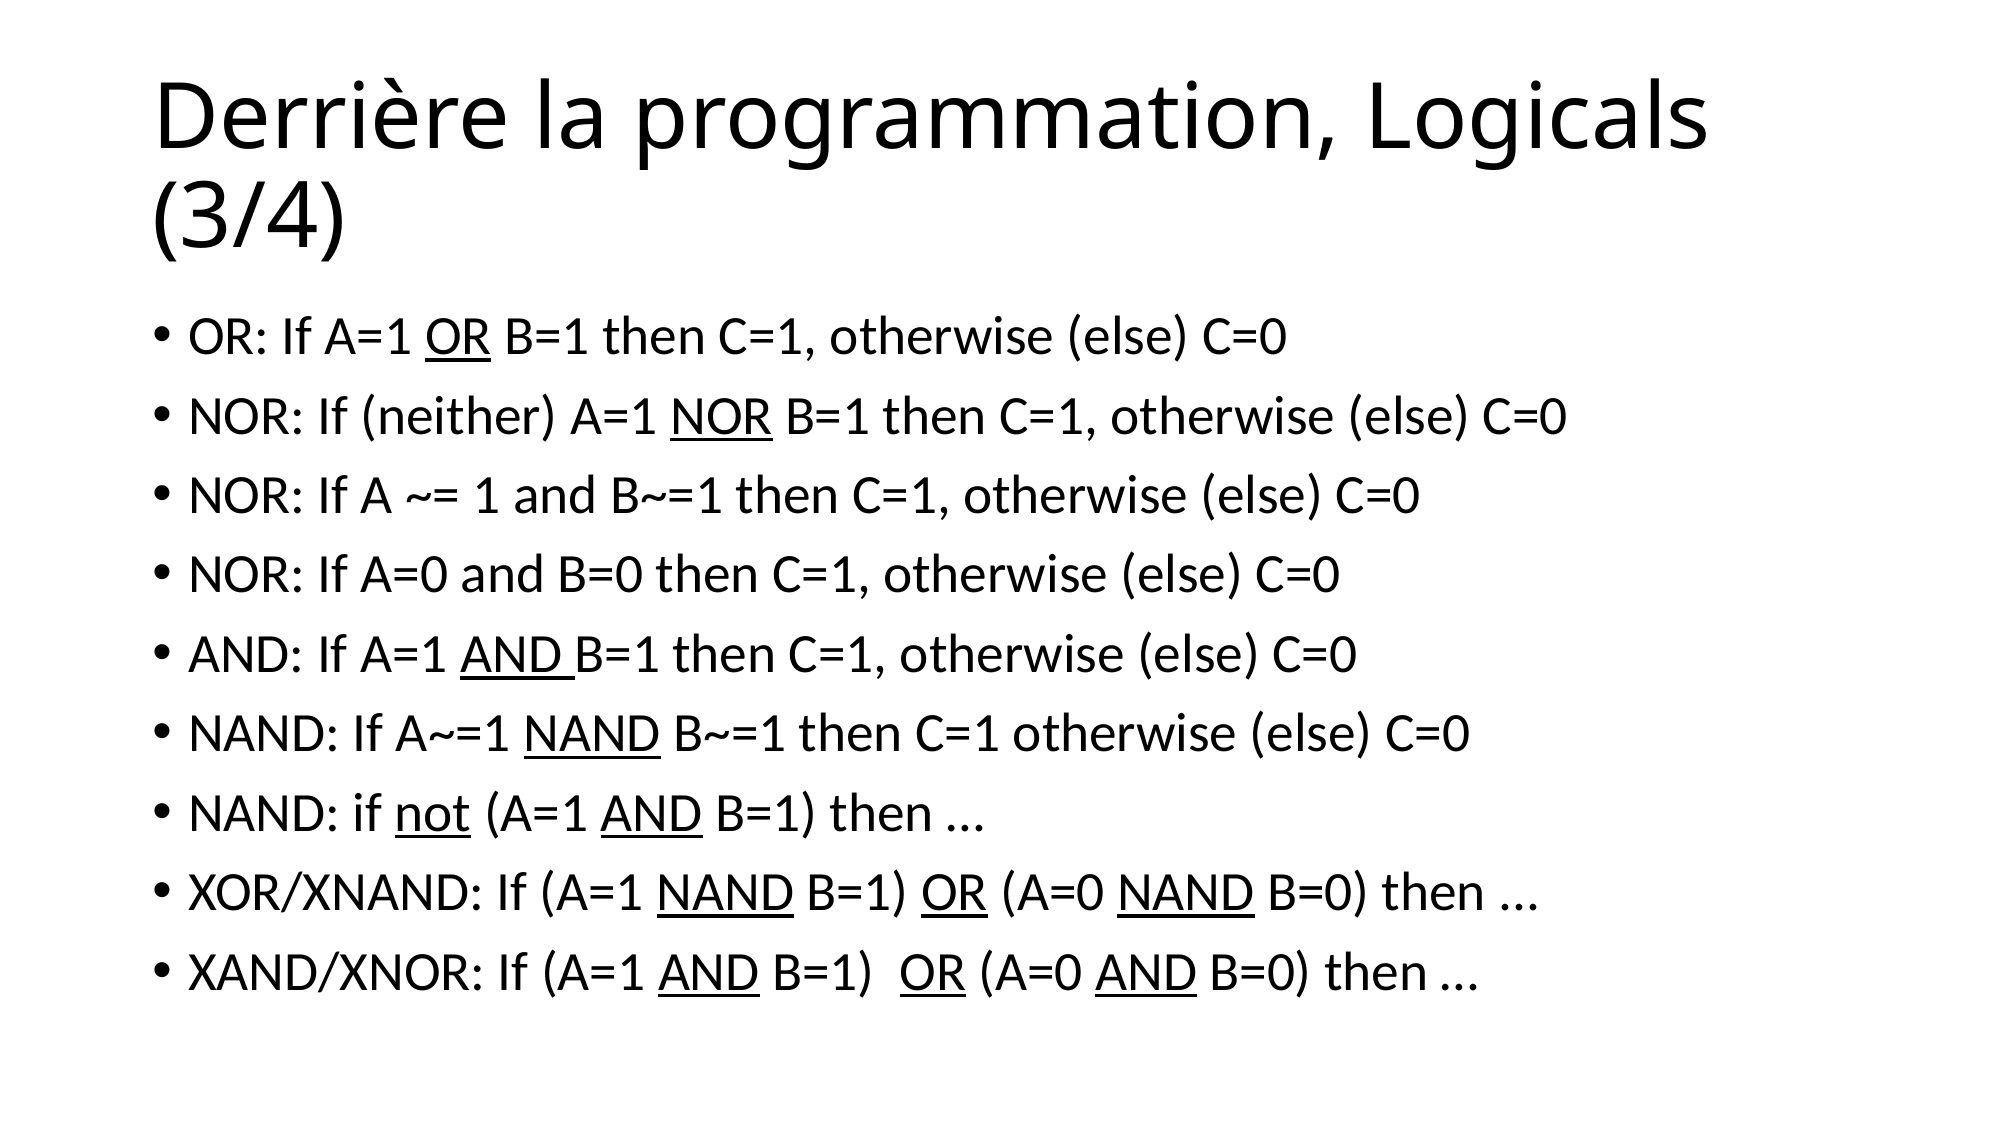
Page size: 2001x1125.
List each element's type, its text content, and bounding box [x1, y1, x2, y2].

list OR: If A=1 OR B=1 then C=1, otherwise (else) C=0 NOR: If (neither) A=1 NOR B=1 then C=1, otherwise (else) C=0 NOR: If A ~= 1 and B~=1 then C=1, otherwise (else) C=0 NOR: If A=0 and B=0 then C=1, otherwise (else) C=0 AND: If A=1 AND B=1 then C=1, otherwise (else) C=0 NAND: If A~=1 NAND B~=1 then C=1 otherwise (else) C=0 NAND: if not (A=1 AND B=1) then … XOR/XNAND: If (A=1 NAND B=1) OR (A=0 NAND B=0) then ... XAND/XNOR: If (A=1 AND B=1) OR (A=0 AND B=0) then … [137, 299, 1863, 1014]
title Derrière la programmation, Logicals (3/4) [137, 59, 1863, 278]
